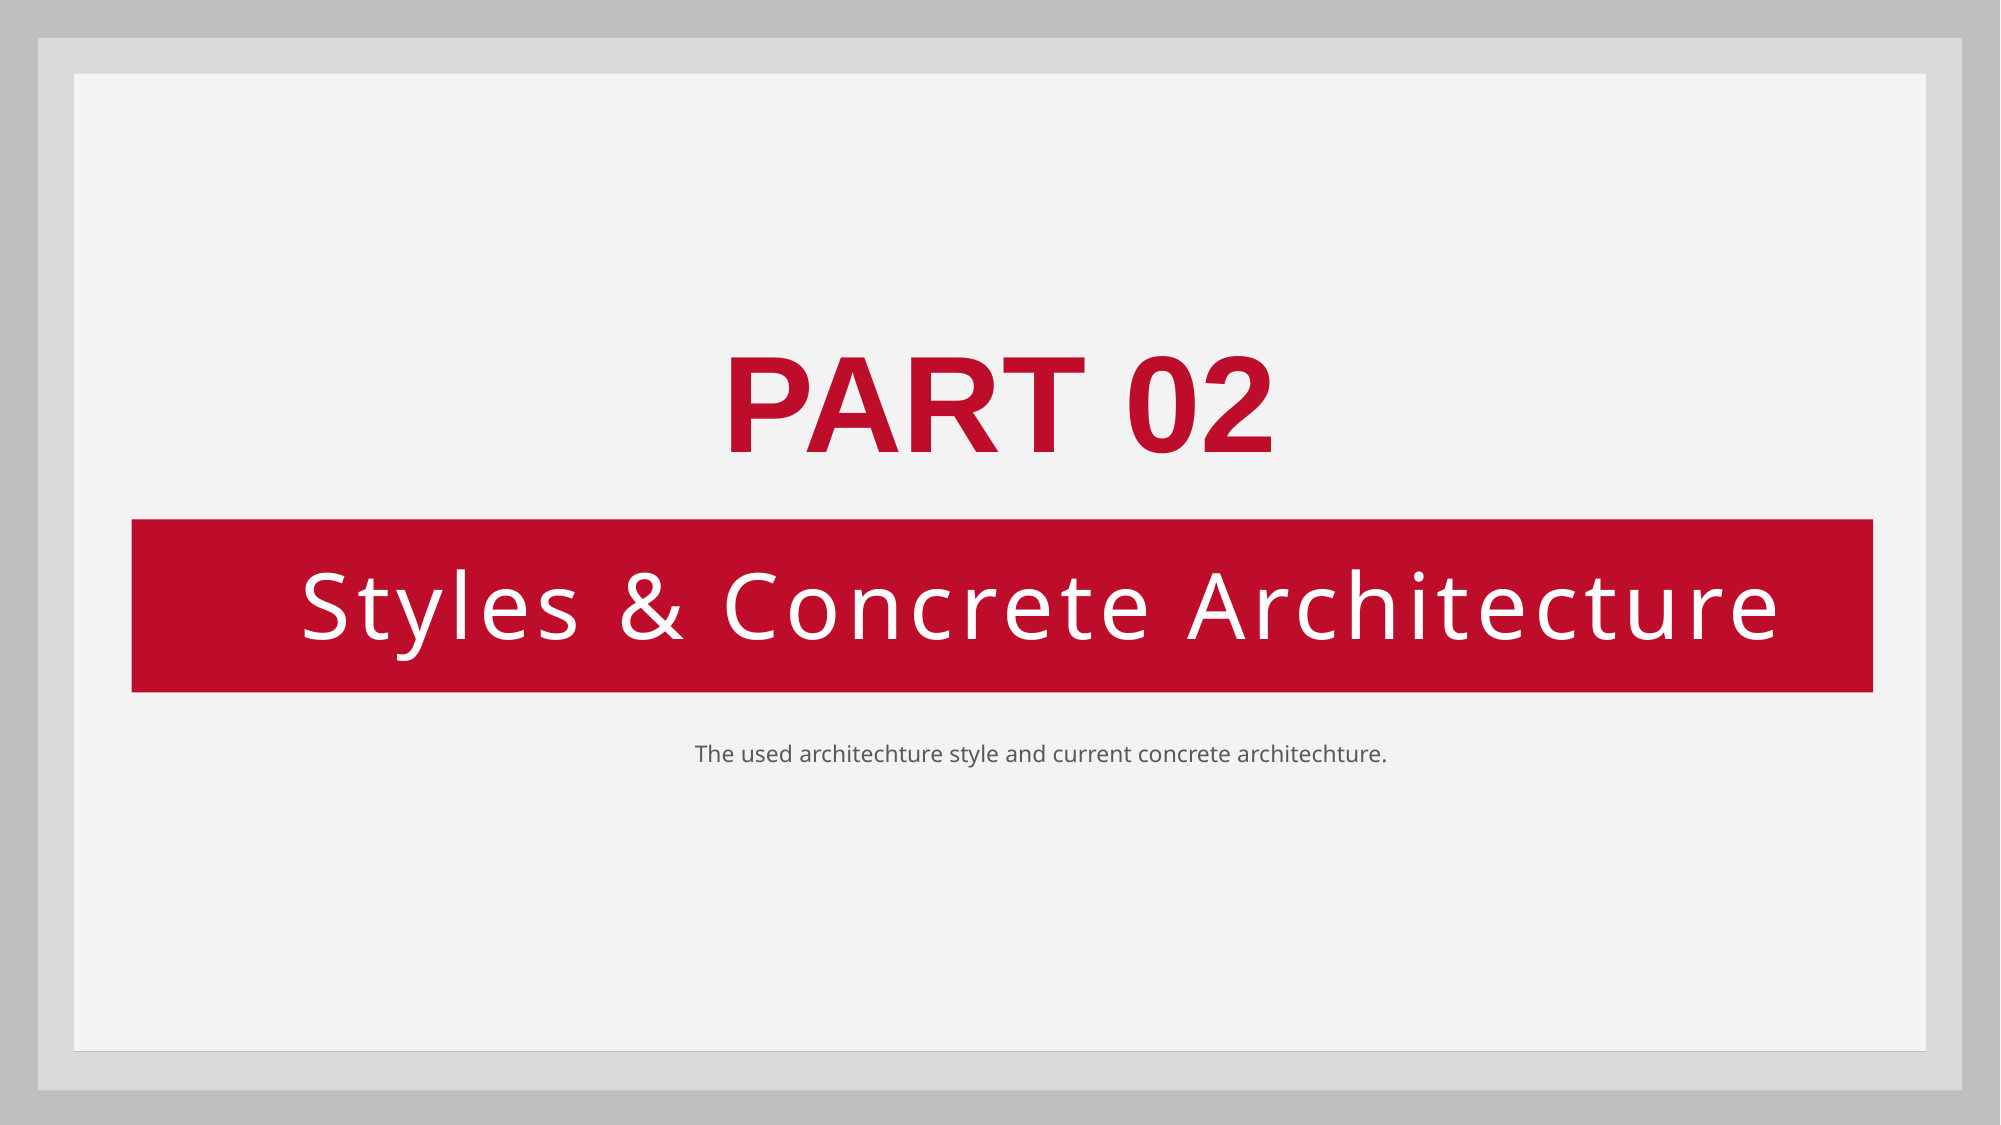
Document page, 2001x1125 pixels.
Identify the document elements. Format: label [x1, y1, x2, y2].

text_box [131, 307, 1874, 775]
